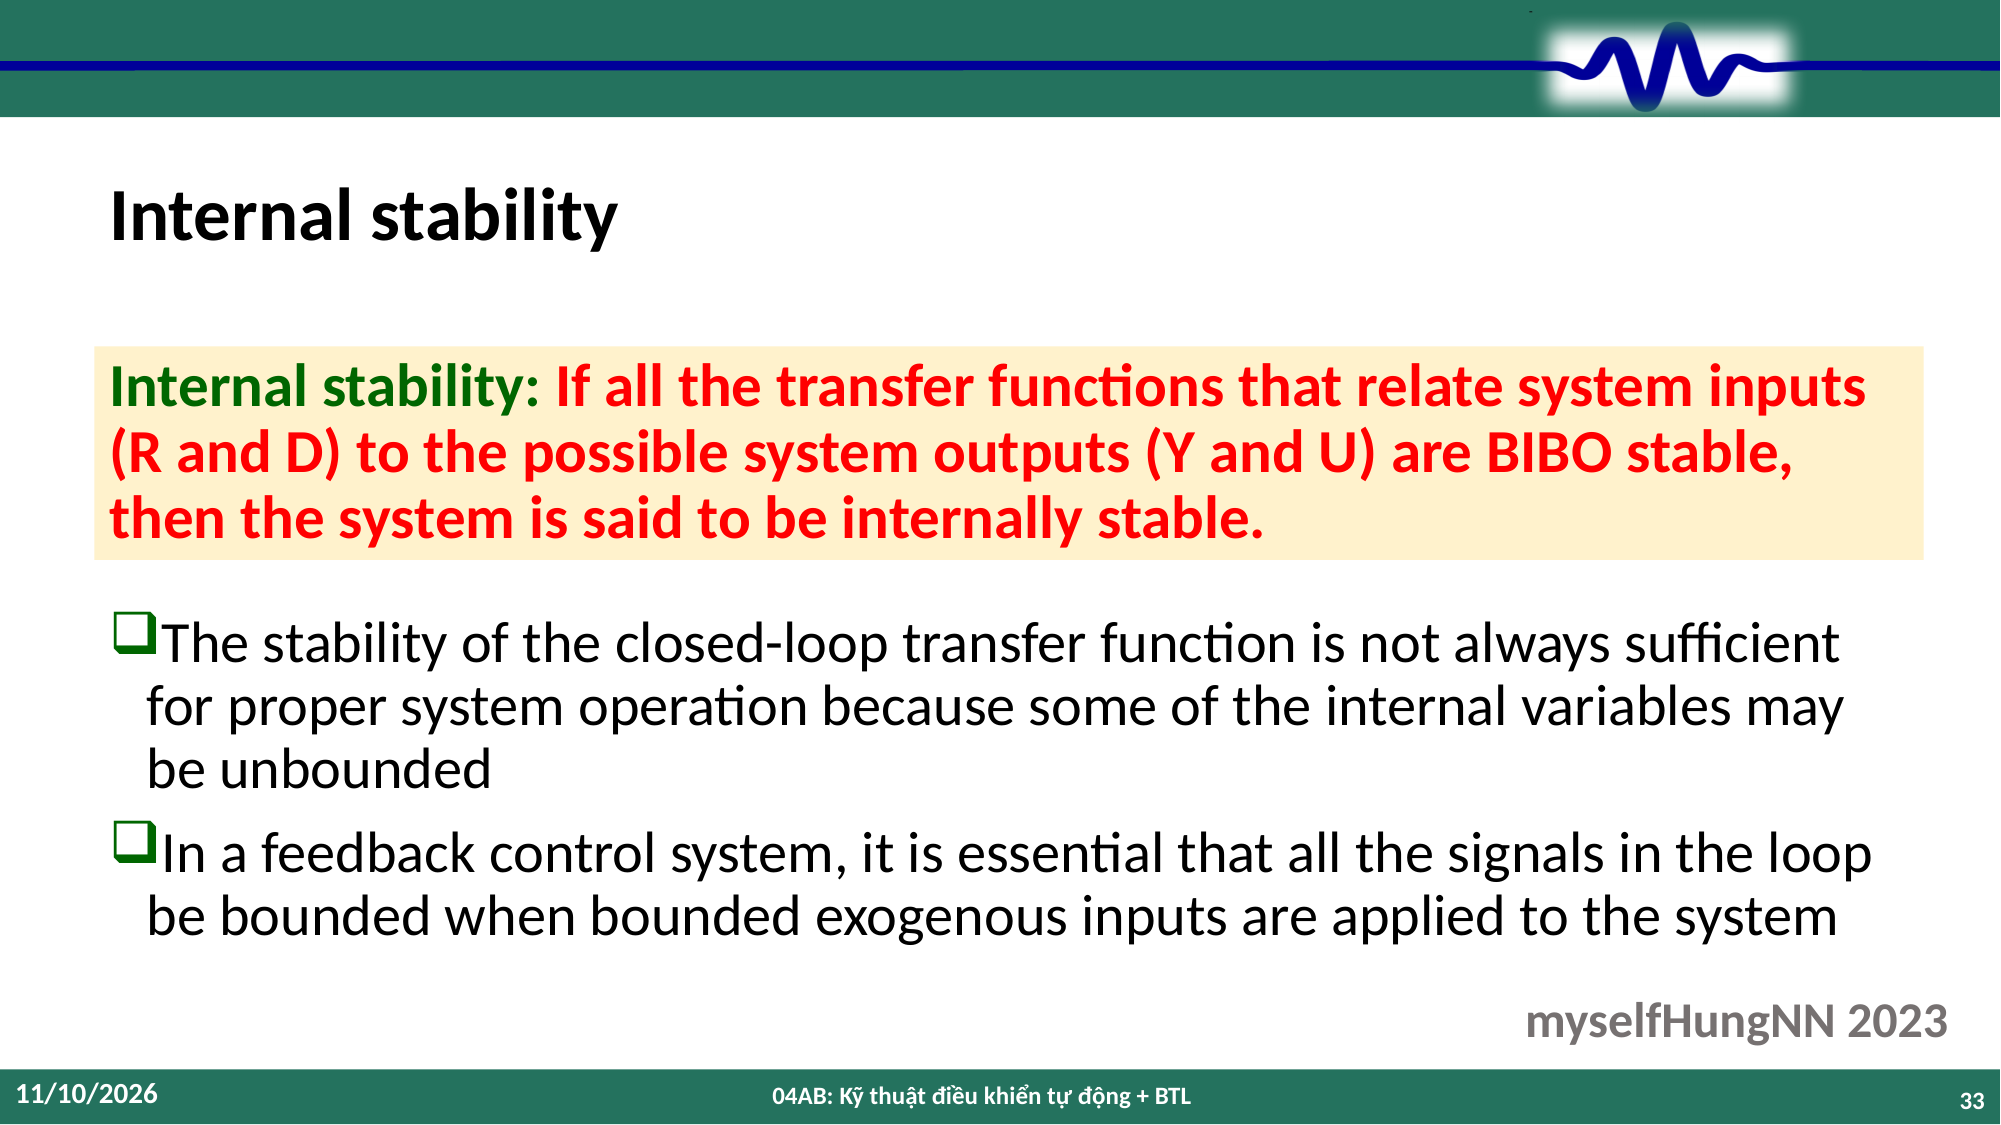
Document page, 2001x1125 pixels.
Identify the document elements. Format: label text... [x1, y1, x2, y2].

list The stability of the closed-loop transfer function is not always sufficient for proper system operation because some of the internal variables may be unbounded In a feedback control system, it is essential that all the signals in the loop be bounded when bounded exogenous inputs are applied to the system [94, 605, 1924, 1016]
footer 04AB: Kỹ thuật điều khiển tự động + BTL [644, 1065, 1320, 1125]
slide_number 33 [1550, 1069, 2000, 1125]
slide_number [0, 1065, 450, 1120]
text_box Internal stability: If all the transfer functions that relate system inputs (R and D) to the possible system outputs (Y and U) are BIBO stable, then the system is said to be internally stable. [94, 346, 1924, 560]
picture [1552, 34, 1786, 102]
title Internal stability [94, 116, 1924, 316]
